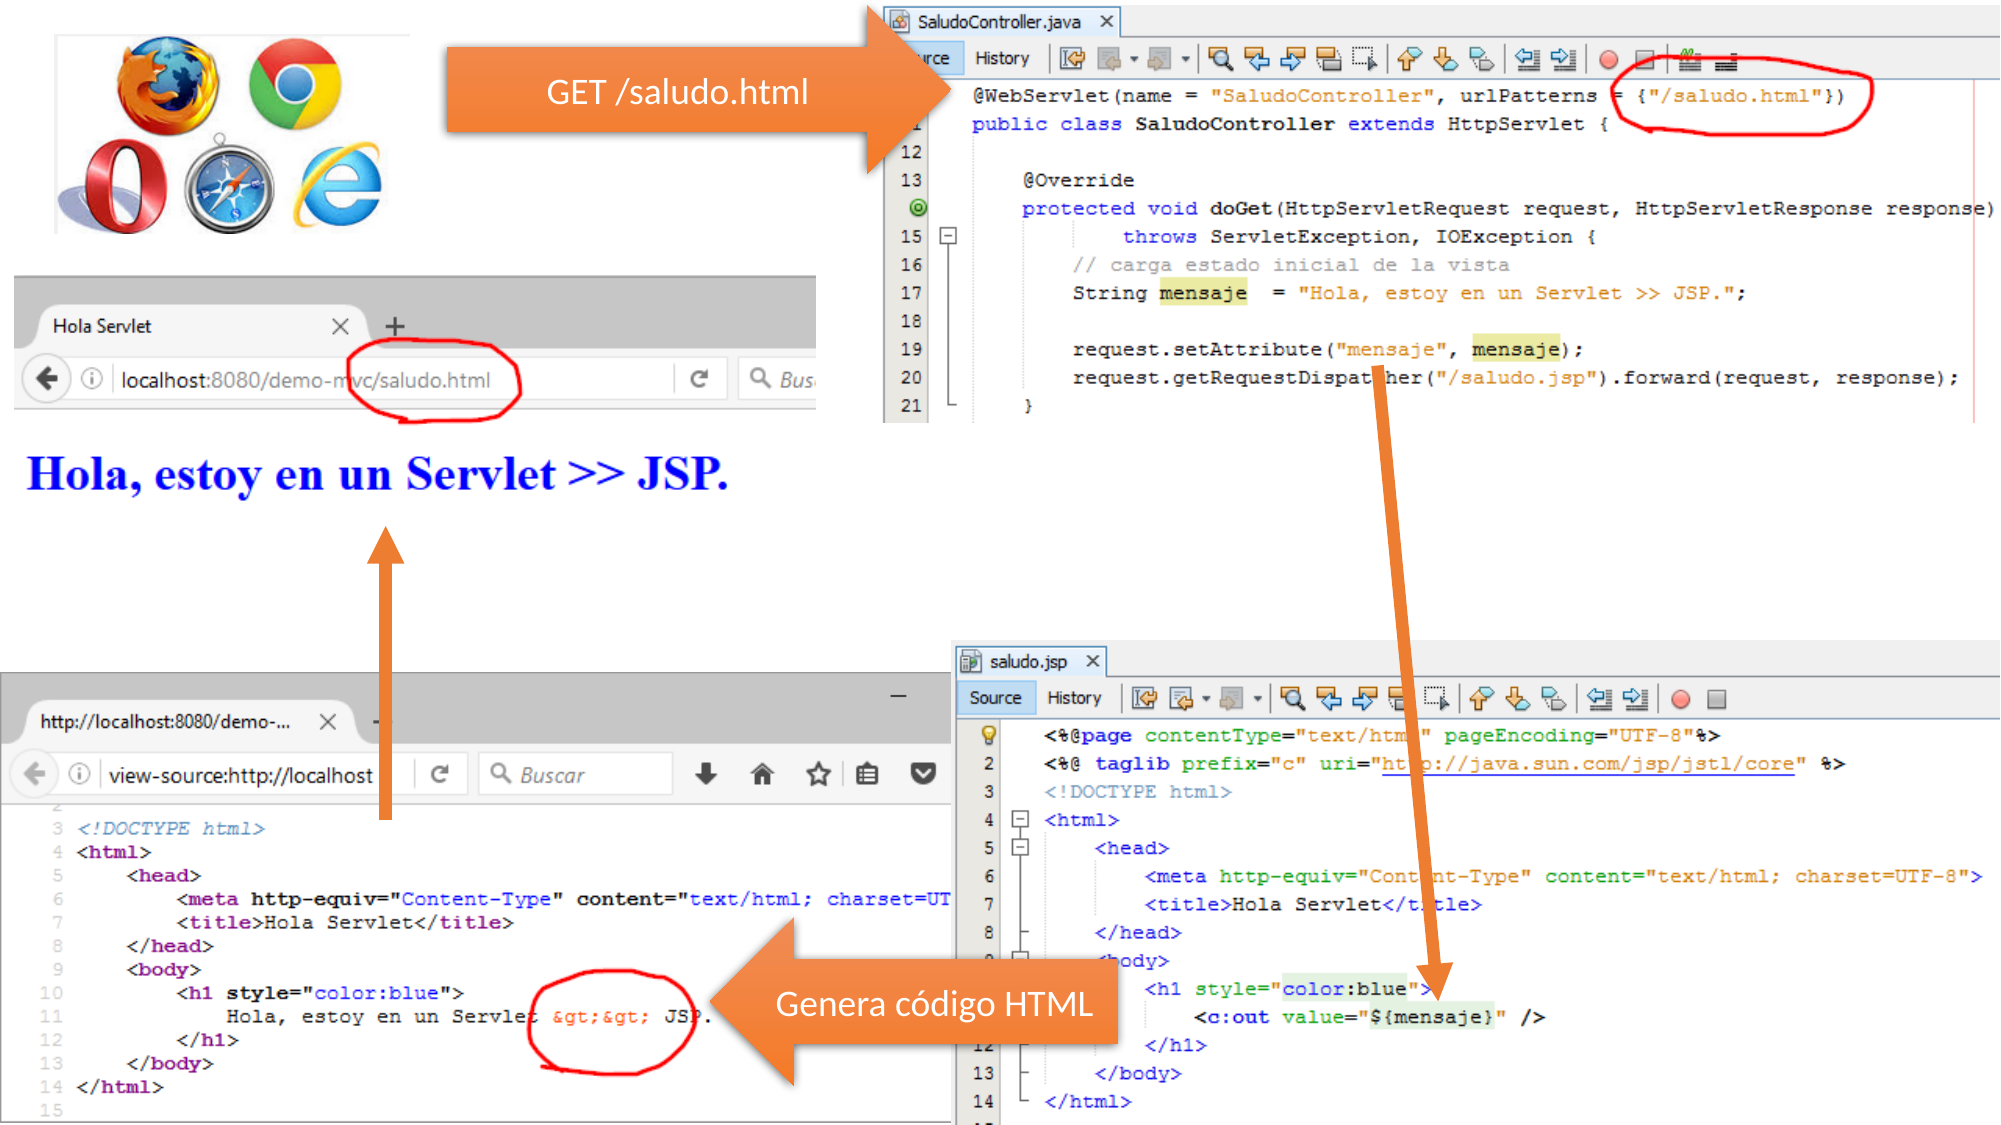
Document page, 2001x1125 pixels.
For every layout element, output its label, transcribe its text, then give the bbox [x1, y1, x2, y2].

picture [14, 275, 816, 573]
picture [882, 5, 2000, 423]
text_box GET /saludo.html [446, 5, 882, 174]
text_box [1377, 365, 1439, 1002]
picture [0, 640, 2000, 1125]
picture [54, 34, 410, 234]
